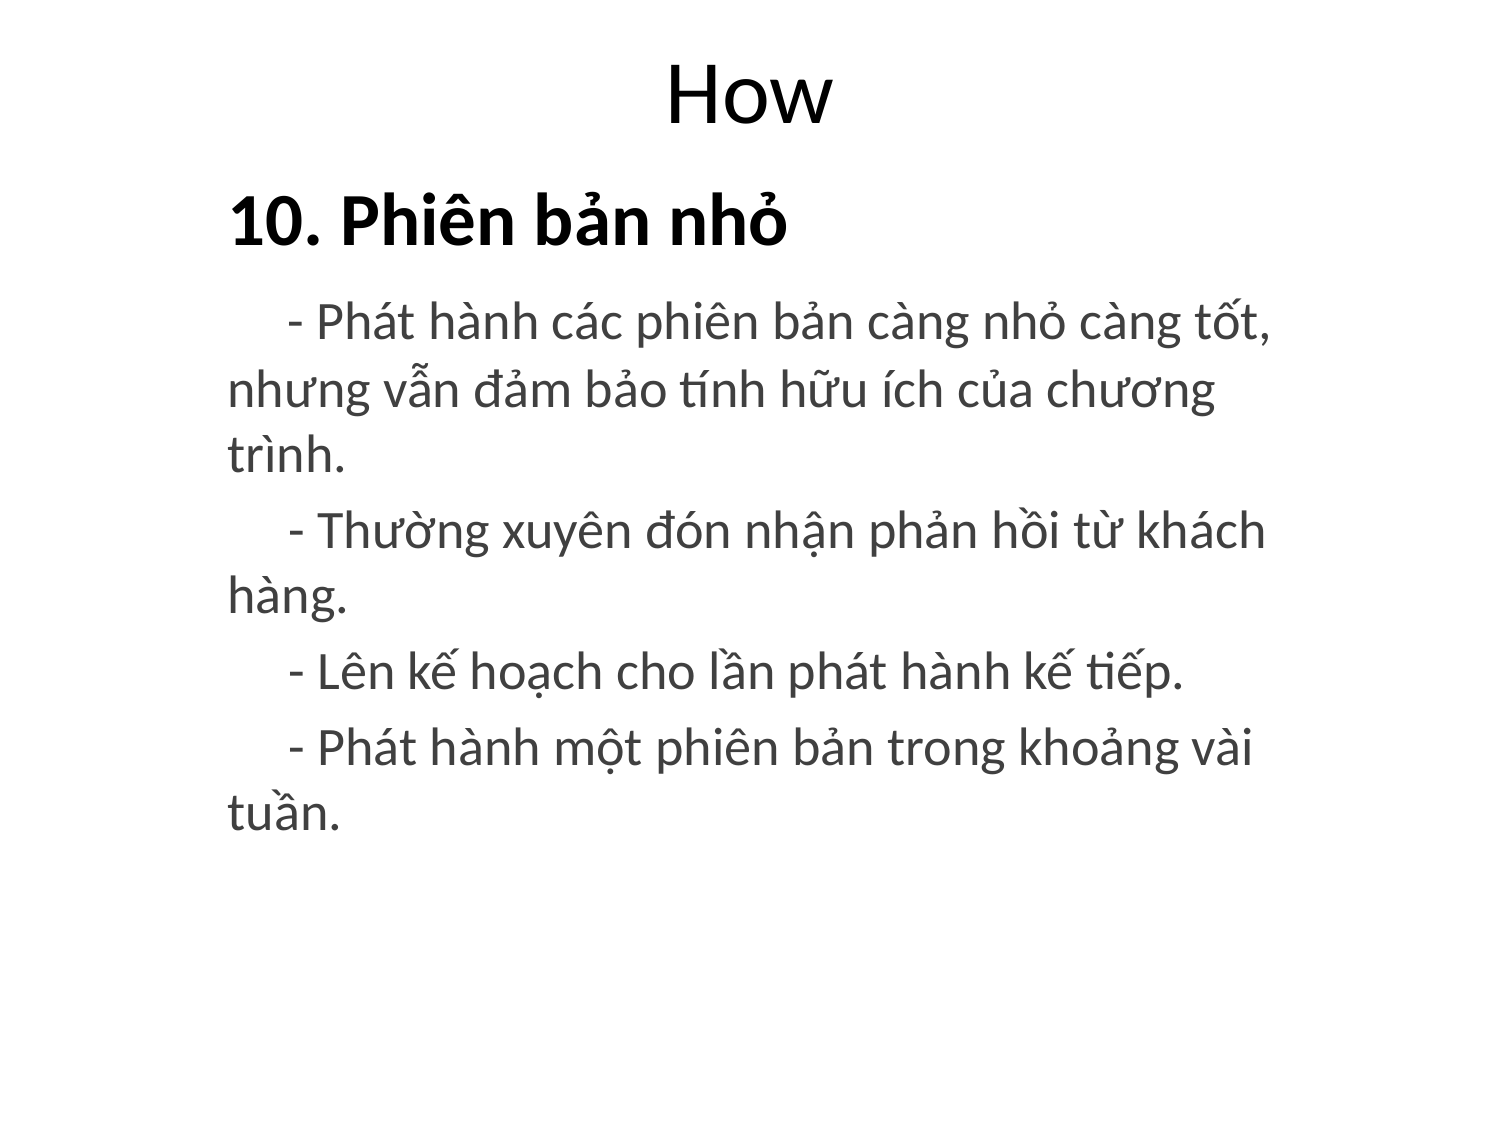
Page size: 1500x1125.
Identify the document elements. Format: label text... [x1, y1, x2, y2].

title How [112, 24, 1388, 150]
subtitle 10. Phiên bản nhỏ - Phát hành các phiên bản càng nhỏ càng tốt, nhưng vẫn đảm bảo tính hữu ích của chương trình. - Thường xuyên đón nhận phản hồi từ khách hàng. - Lên kế hoạch cho lần phát hành kế tiếp. - Phát hành một phiên bản trong khoảng vài tuần. [212, 162, 1363, 1050]
